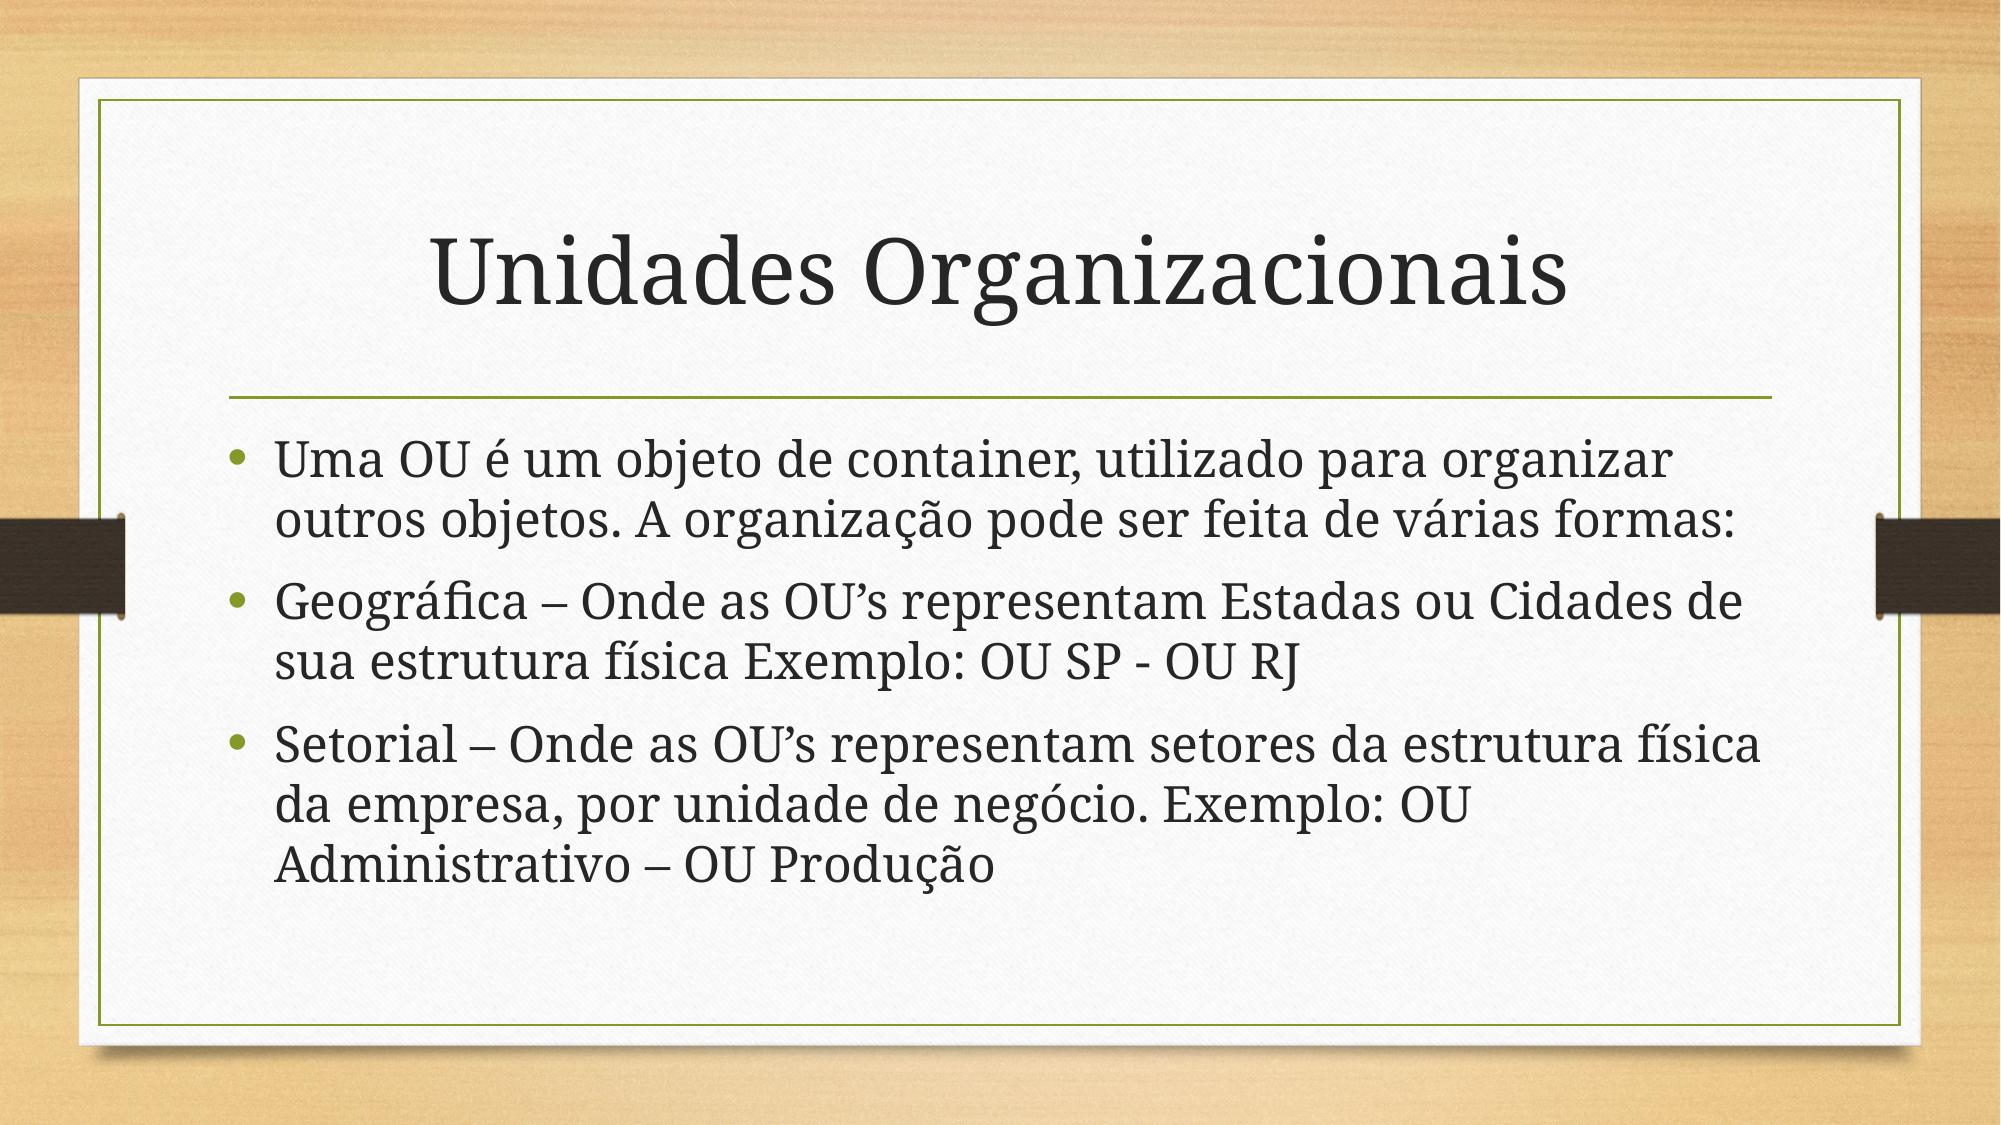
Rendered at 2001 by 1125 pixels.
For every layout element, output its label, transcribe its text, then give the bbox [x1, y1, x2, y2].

list Uma OU é um objeto de container, utilizado para organizar outros objetos. A organização pode ser feita de várias formas: Geográfica – Onde as OU’s representam Estadas ou Cidades de sua estrutura física Exemplo: OU SP - OU RJ Setorial – Onde as OU’s representam setores da estrutura física da empresa, por unidade de negócio. Exemplo: OU Administrativo – OU Produção [212, 419, 1788, 964]
title Unidades Organizacionais [212, 161, 1788, 375]
picture [0, 0, 2001, 1125]
